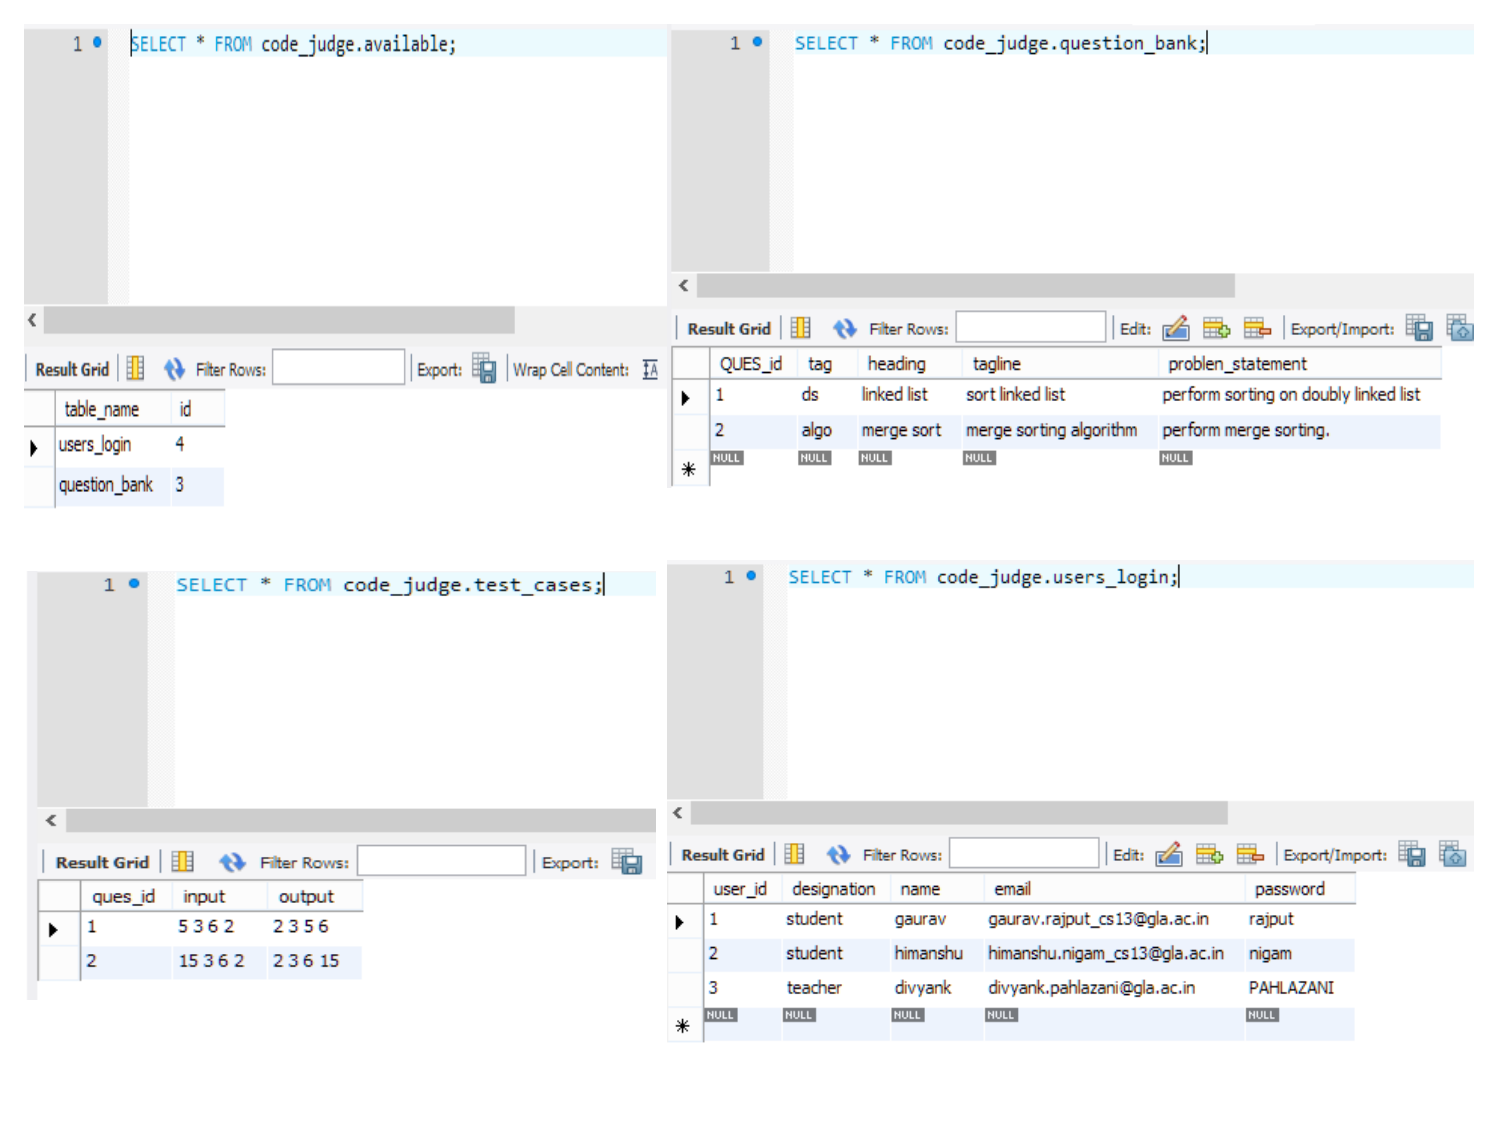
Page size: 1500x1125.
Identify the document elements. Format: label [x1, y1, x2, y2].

picture [667, 24, 1474, 488]
picture [24, 571, 656, 1001]
picture [667, 560, 1474, 1063]
list [24, 24, 676, 537]
